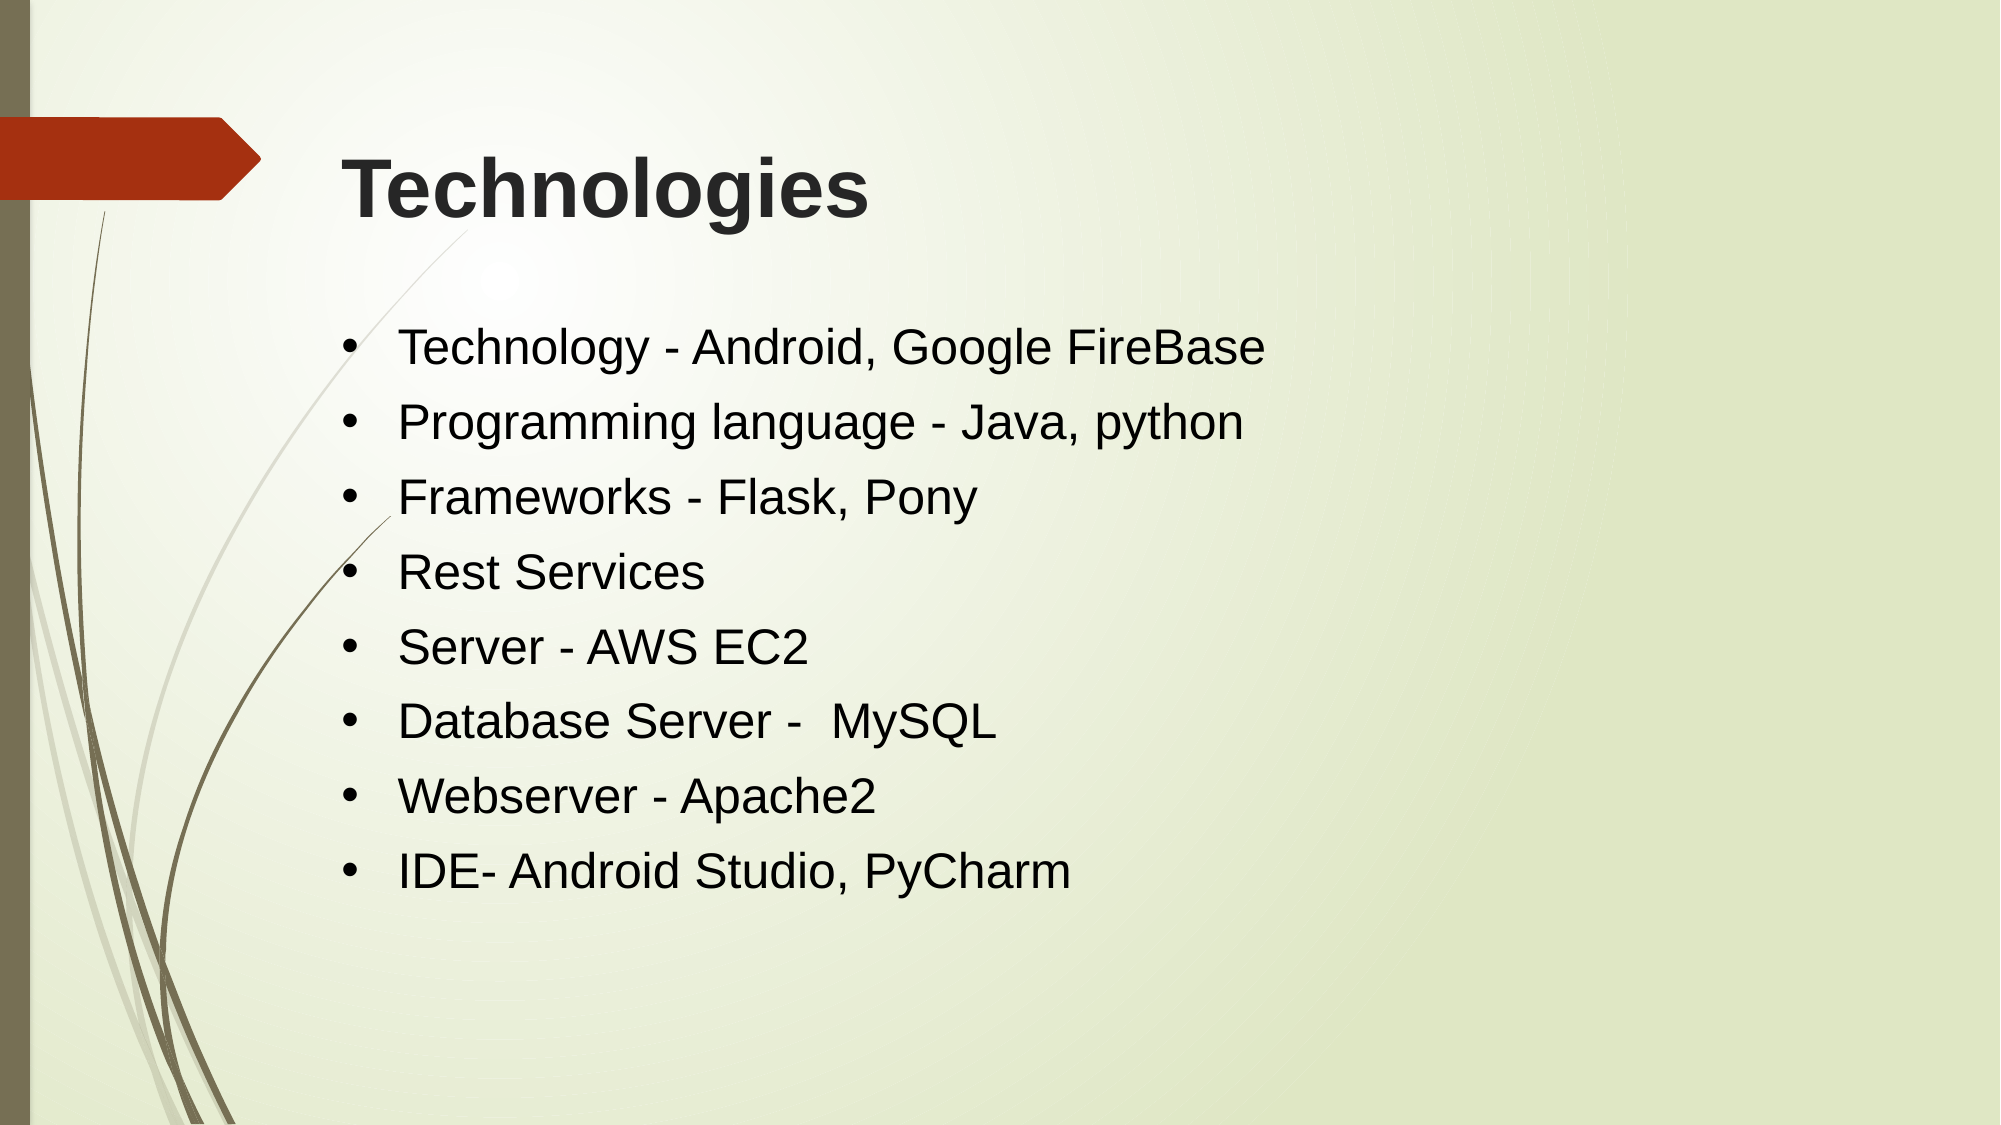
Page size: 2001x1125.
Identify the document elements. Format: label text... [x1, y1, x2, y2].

title Technologies [326, 127, 1789, 243]
list Technology - Android, Google FireBase Programming language - Java, python Frameworks - Flask, Pony Rest Services Server - AWS EC2 Database Server - MySQL Webserver - Apache2 IDE- Android Studio, PyCharm [326, 314, 1789, 1042]
